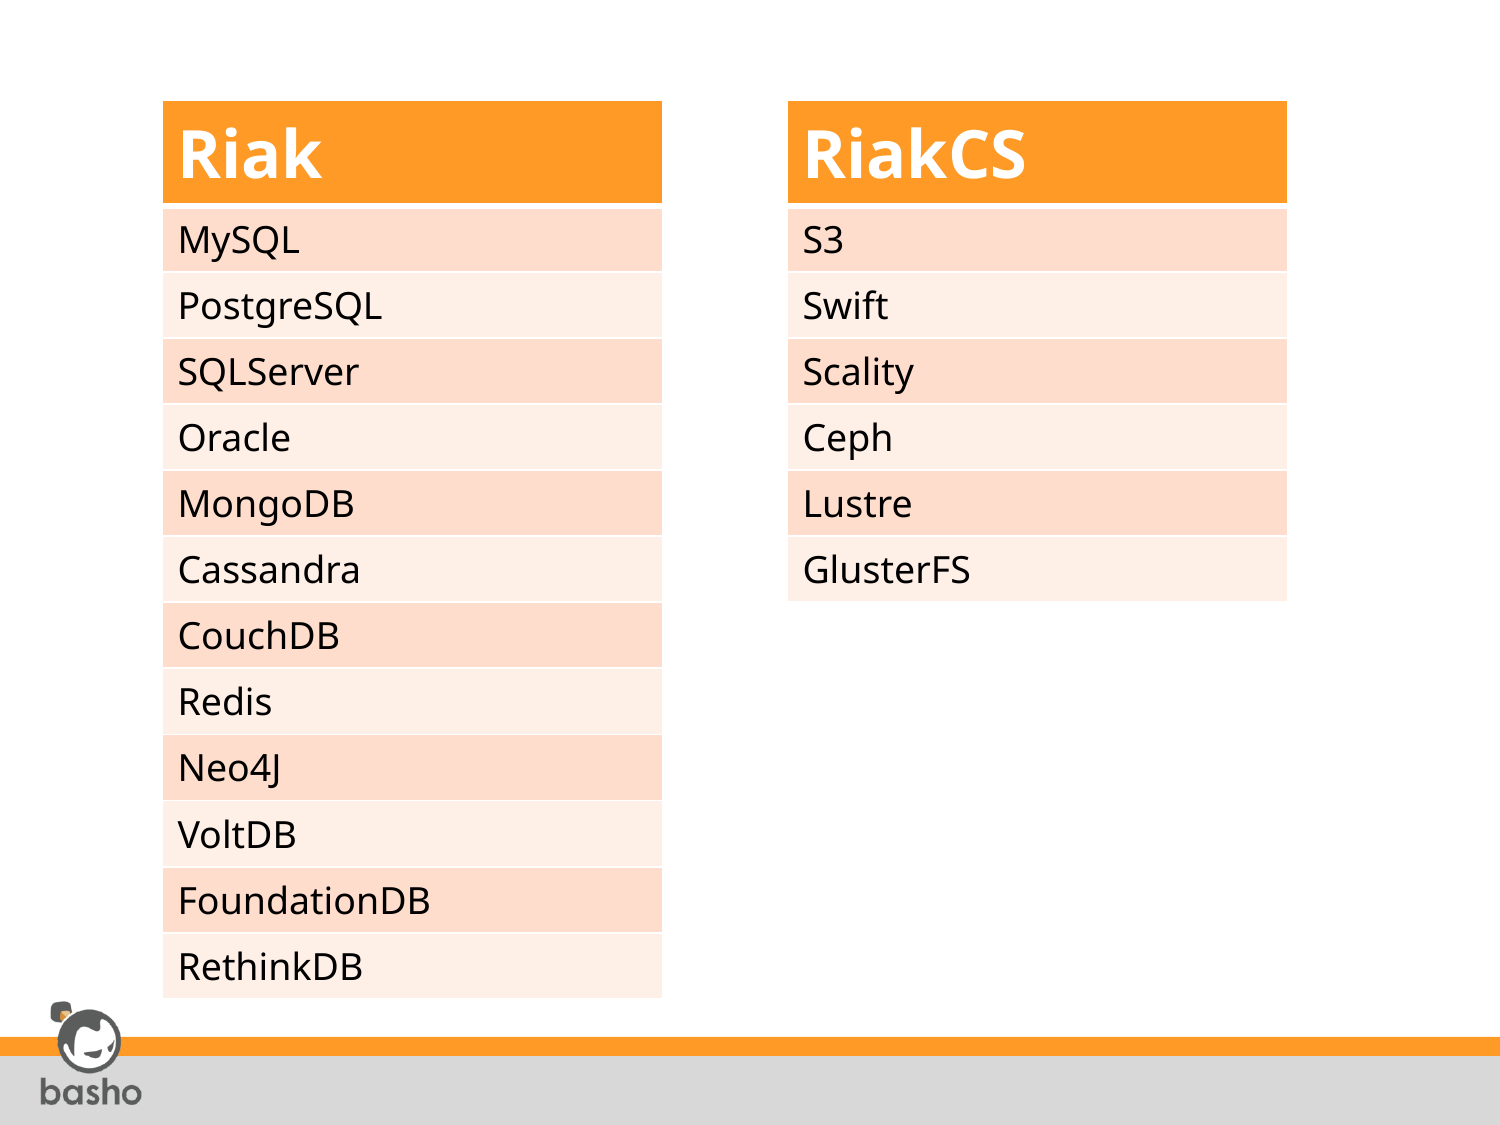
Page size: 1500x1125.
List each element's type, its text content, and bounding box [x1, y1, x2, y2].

table_cell Lustre [788, 471, 1287, 535]
table_cell SQLServer [163, 339, 662, 403]
table_cell Ceph [788, 405, 1287, 469]
table_cell VoltDB [163, 801, 662, 866]
table_cell Redis [163, 669, 662, 734]
picture [38, 1001, 144, 1115]
table_header Riak [163, 101, 662, 203]
table_header RiakCS [788, 101, 1287, 203]
table_cell MySQL [163, 209, 662, 271]
table_cell CouchDB [163, 603, 662, 667]
table_cell Neo4J [163, 735, 662, 800]
table_cell Scality [788, 339, 1287, 403]
table_cell GlusterFS [788, 537, 1287, 601]
table_cell S3 [788, 209, 1287, 271]
table_cell Cassandra [163, 537, 662, 601]
table_cell PostgreSQL [163, 273, 662, 337]
table_cell Swift [788, 273, 1287, 337]
table_cell RethinkDB [163, 934, 662, 998]
table_cell MongoDB [163, 471, 662, 535]
table_cell FoundationDB [163, 868, 662, 932]
table_cell Oracle [163, 405, 662, 469]
